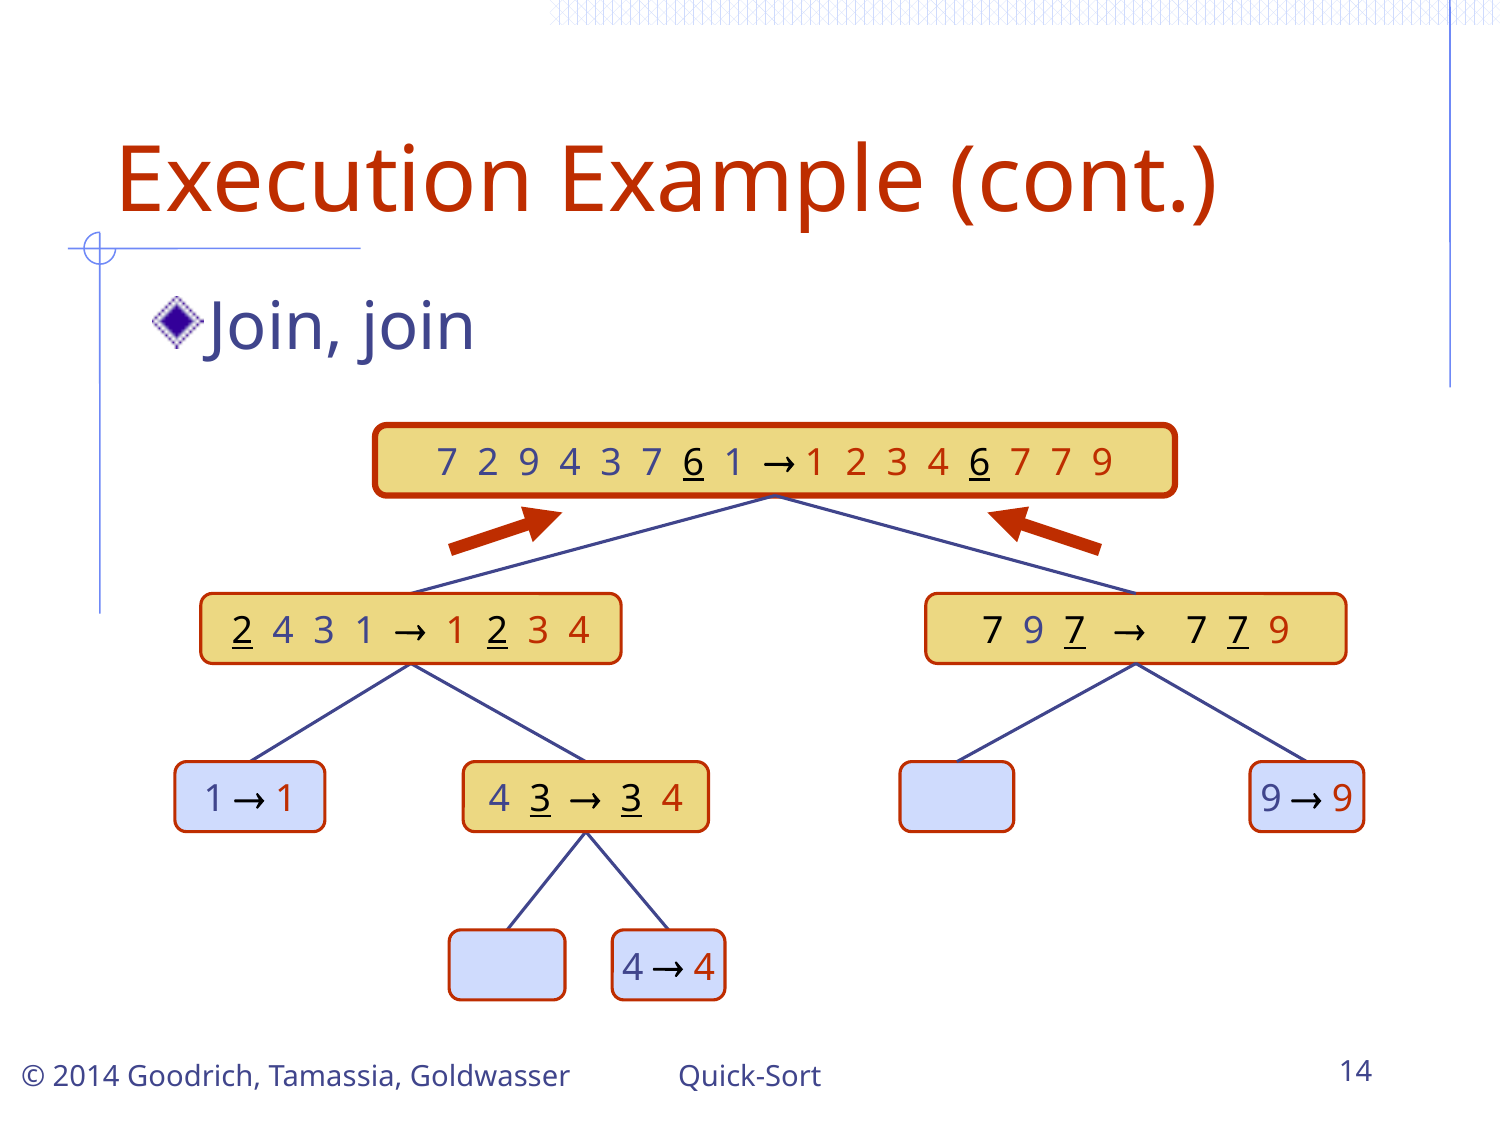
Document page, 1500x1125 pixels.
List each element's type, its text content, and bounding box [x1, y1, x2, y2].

text_box 2 4 3 1  1 2 3 4 [200, 593, 622, 664]
footer Quick-Sort [512, 1024, 988, 1101]
text_box 8  8 [899, 761, 1014, 832]
list Join, join [137, 275, 1413, 388]
text_box 1  1 [174, 761, 325, 832]
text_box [249, 664, 409, 761]
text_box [410, 498, 773, 593]
slide_number 14 [1074, 1024, 1388, 1101]
text_box 9  9 [1249, 761, 1364, 832]
text_box 9  9 [449, 929, 566, 1000]
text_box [956, 664, 1134, 761]
text_box 4  4 [612, 929, 725, 1000]
picture [152, 296, 204, 349]
title Execution Example (cont.) [99, 50, 1375, 238]
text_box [774, 498, 1137, 593]
text_box 4 3  3 4 [463, 761, 709, 832]
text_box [585, 833, 669, 929]
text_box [1135, 664, 1308, 761]
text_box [410, 664, 587, 761]
text_box 7 9 7  17 7 9 [925, 593, 1347, 664]
text_box 7 2 9 4 3 7 6 1  1 2 3 4 6 7 7 9 [375, 425, 1176, 496]
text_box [506, 833, 583, 929]
